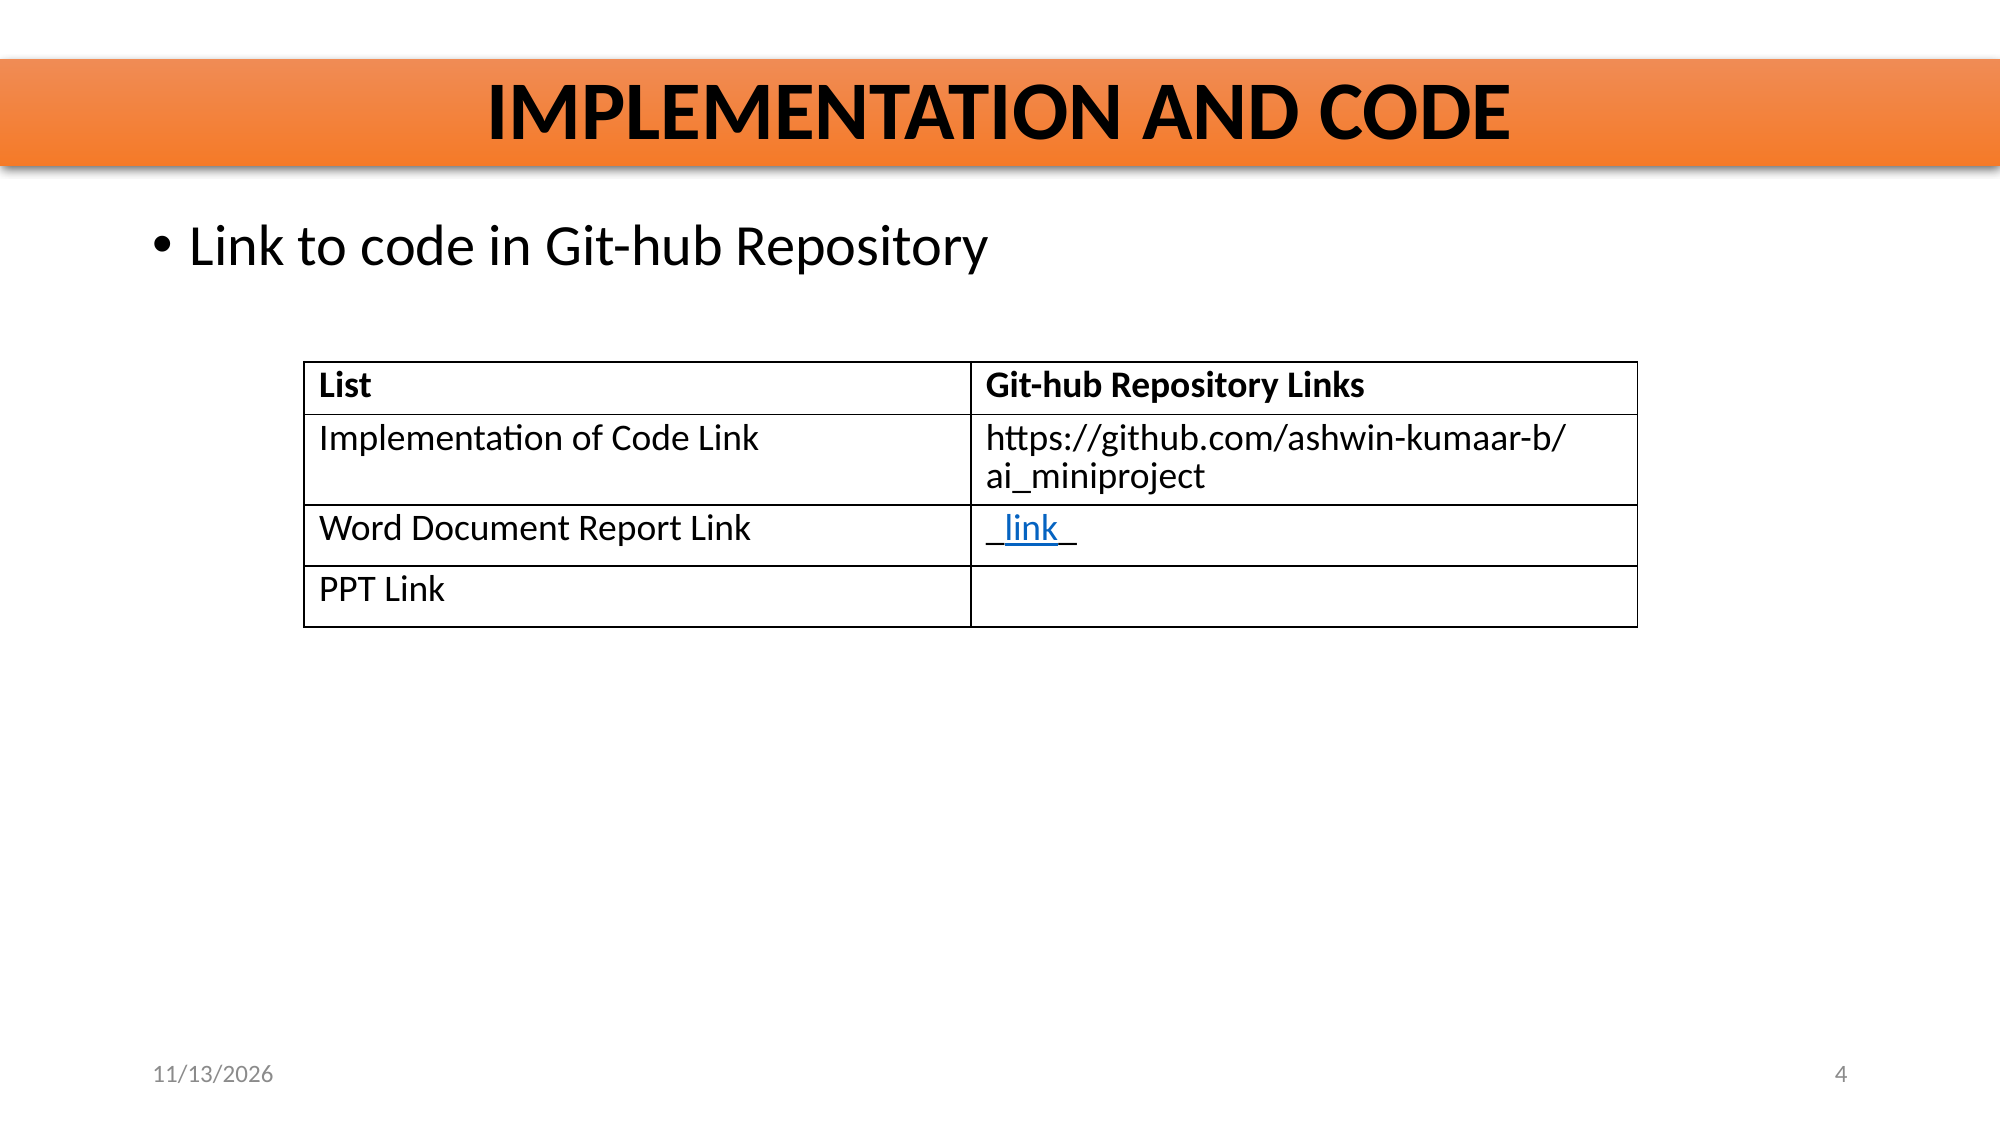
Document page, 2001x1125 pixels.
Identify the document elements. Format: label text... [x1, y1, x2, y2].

slide_number 4 [1412, 1042, 1863, 1103]
table_cell https://github.com/ashwin-kumaar-b/ai_miniproject [972, 415, 1637, 504]
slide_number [137, 1042, 588, 1103]
table_cell [972, 567, 1637, 626]
table_cell PPT Link [305, 567, 970, 626]
table_header List [305, 363, 970, 414]
list Link to code in Git-hub Repository [137, 207, 1863, 1014]
table_cell _link_ [972, 506, 1637, 565]
title IMPLEMENTATION AND CODE [0, 59, 2000, 166]
table_header Git-hub Repository Links [972, 363, 1637, 414]
table_cell Word Document Report Link [305, 506, 970, 565]
table_cell Implementation of Code Link [305, 415, 970, 504]
